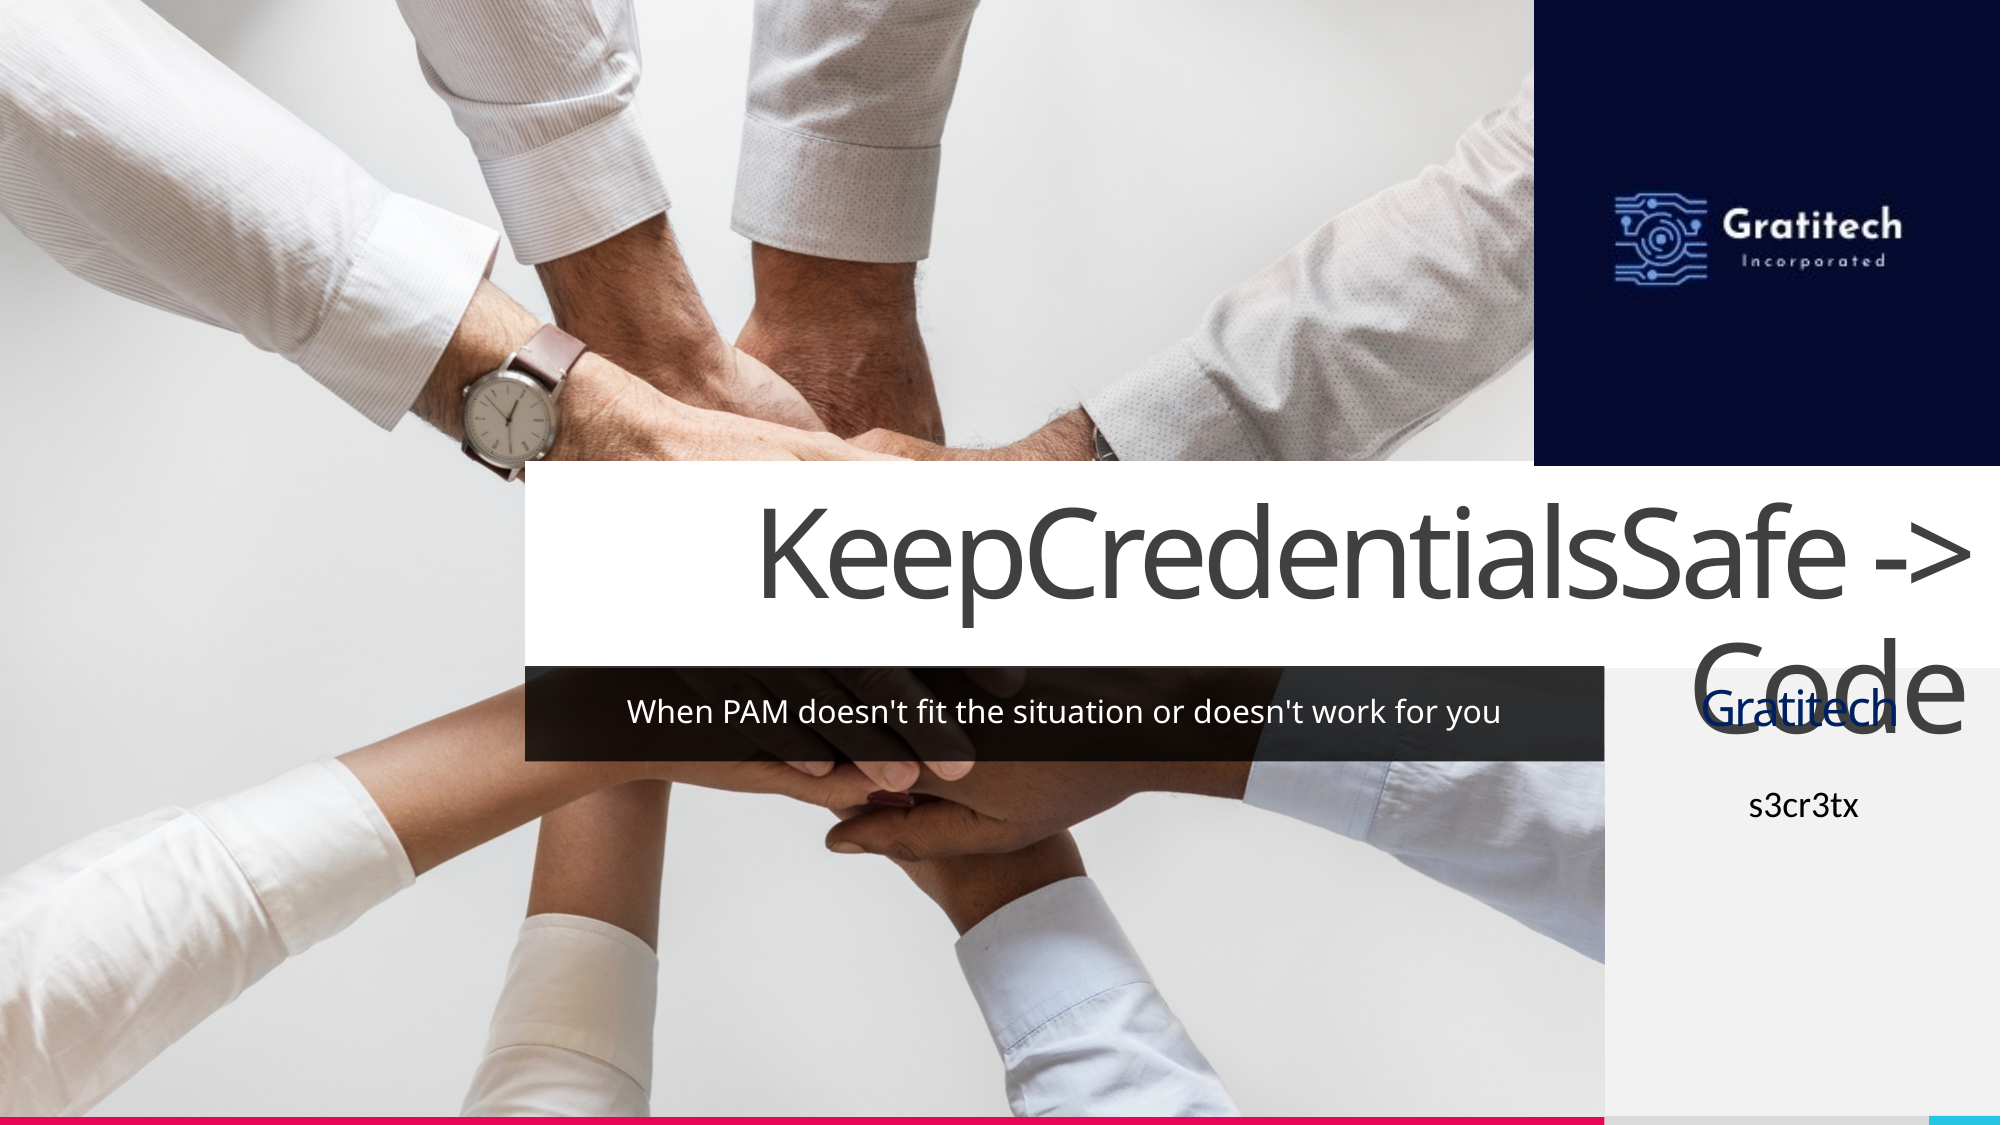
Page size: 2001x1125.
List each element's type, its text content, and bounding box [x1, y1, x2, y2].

text_box Gratitech [1673, 715, 1941, 757]
picture [1533, 0, 2000, 466]
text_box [0, 0, 1605, 1117]
title KeepCredentialsSafe -> Code [1605, 466, 2000, 669]
text_box s3cr3tx [1680, 773, 1928, 833]
